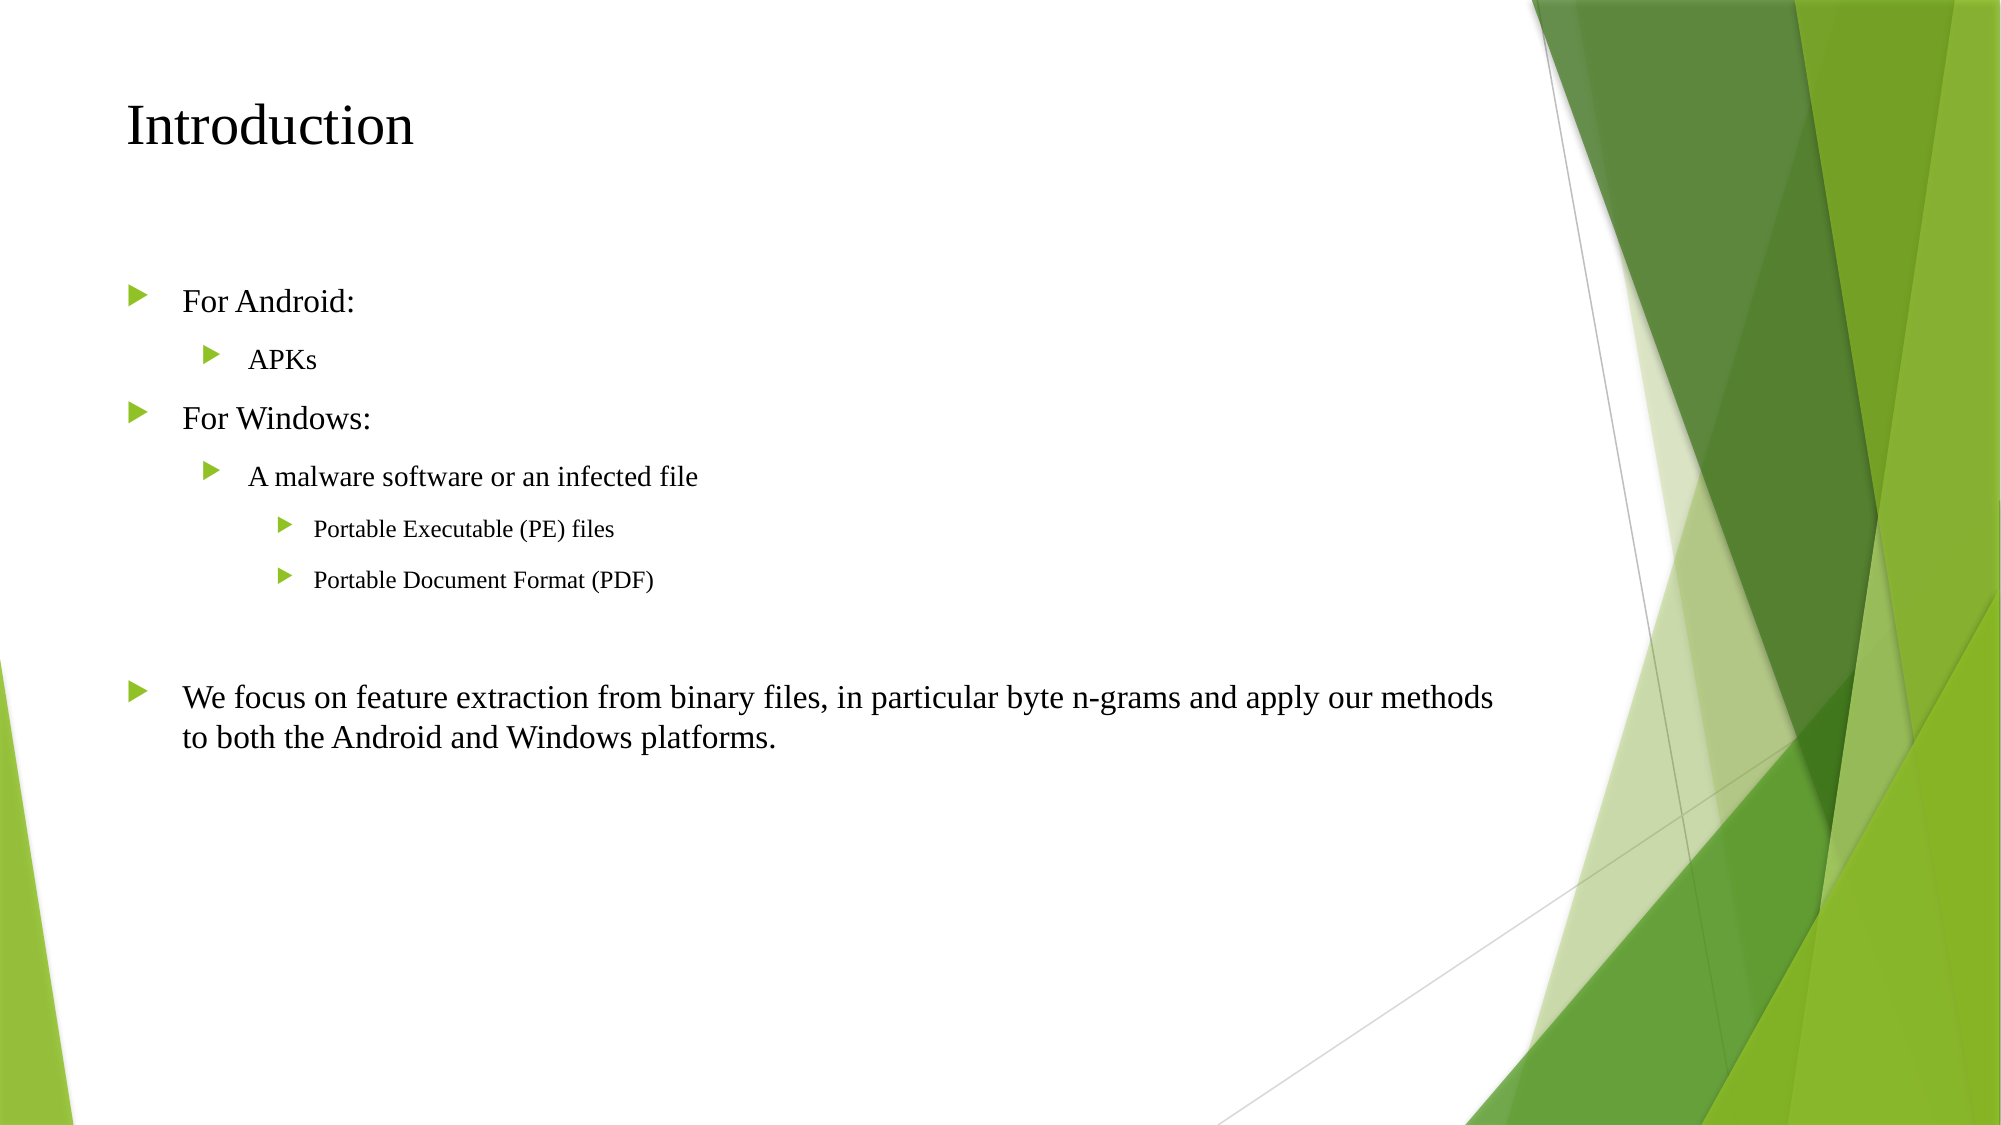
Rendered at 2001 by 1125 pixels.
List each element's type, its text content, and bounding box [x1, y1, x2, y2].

list For Android: APKs For Windows: A malware software or an infected file Portable Executable (PE) files Portable Document Format (PDF) We focus on feature extraction from binary files, in particular byte n-grams and apply our methods to both the Android and Windows platforms. [111, 271, 1522, 1053]
title Introduction [111, 78, 1522, 191]
